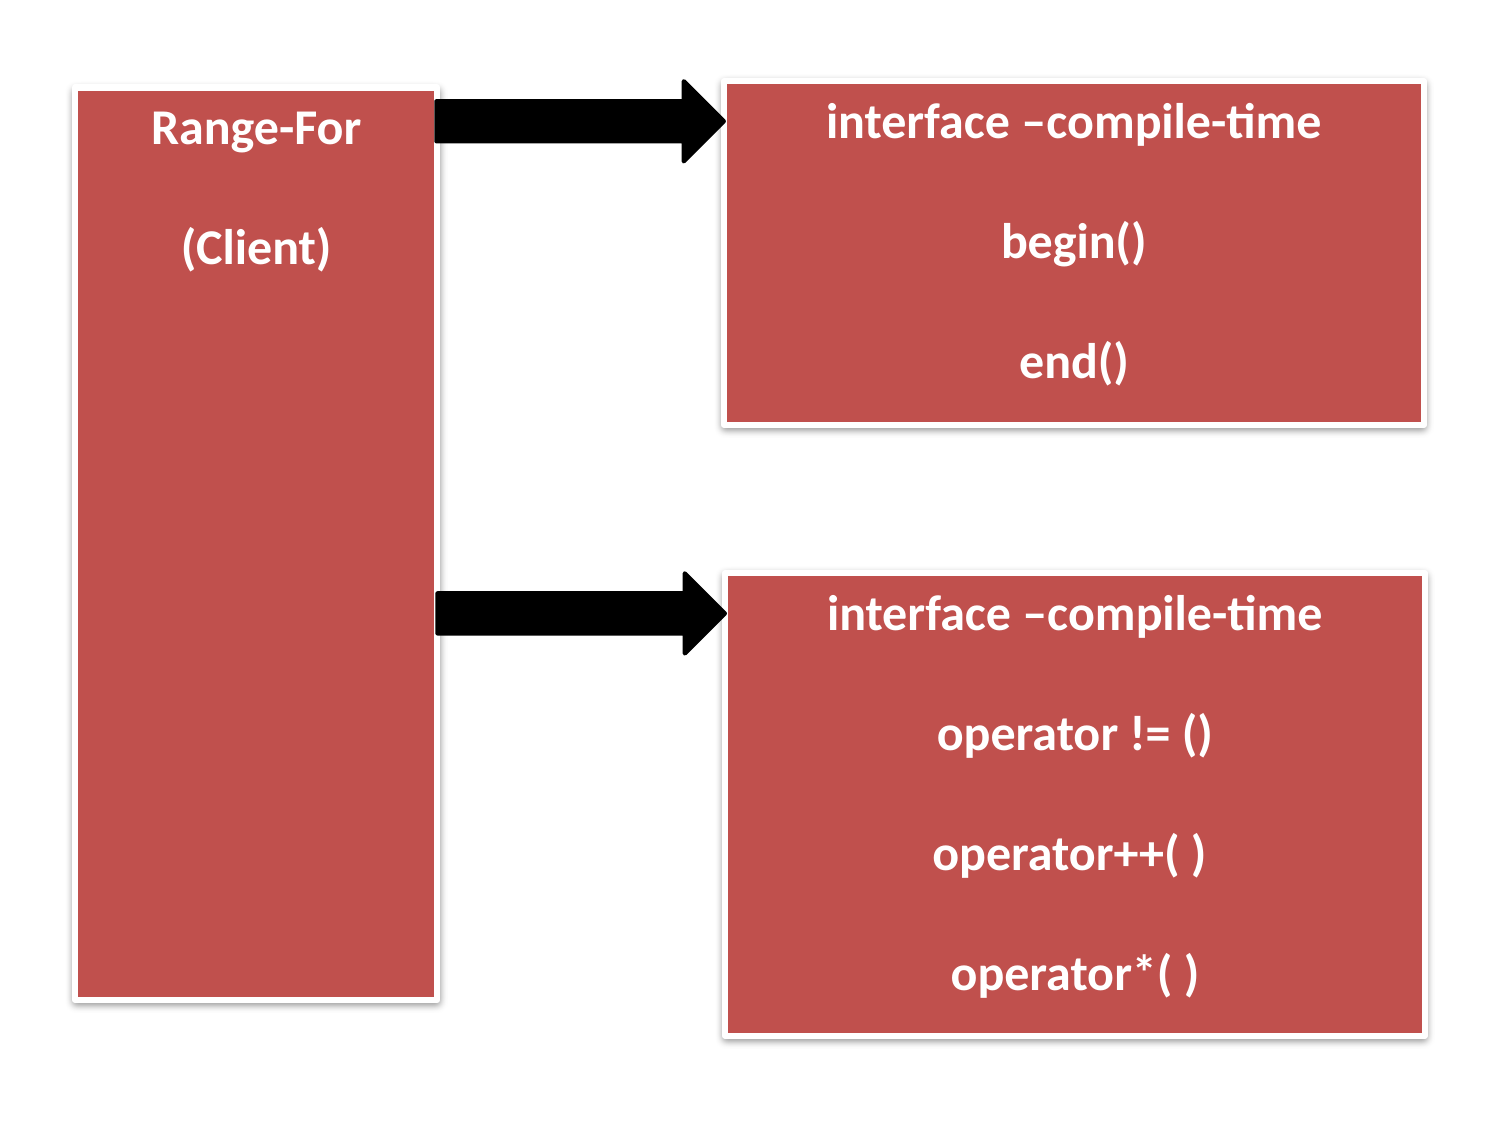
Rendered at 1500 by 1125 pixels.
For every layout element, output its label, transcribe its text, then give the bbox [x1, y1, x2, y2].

text_box [435, 571, 727, 656]
text_box [434, 79, 726, 164]
text_box Range-For (Client) [72, 84, 440, 1003]
text_box interface –compile-time begin() end() [721, 78, 1427, 428]
text_box interface –compile-time operator != () operator++( ) operator*( ) [722, 570, 1428, 1039]
